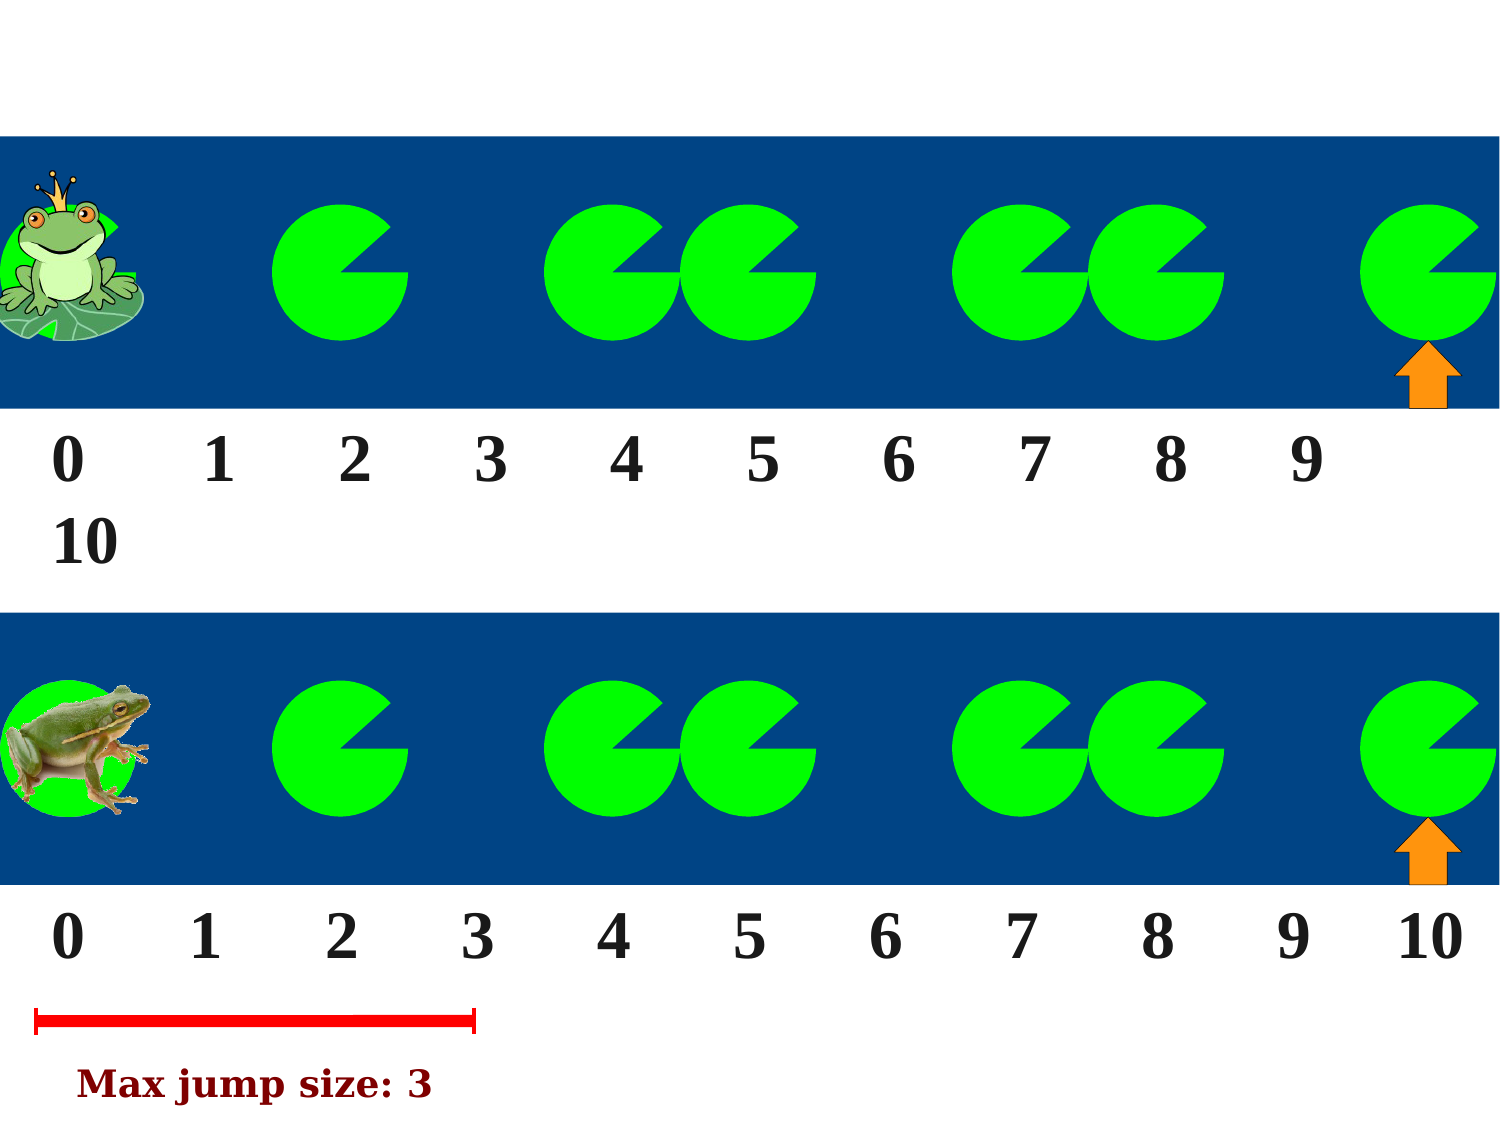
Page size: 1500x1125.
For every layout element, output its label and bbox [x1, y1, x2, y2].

title [35, 411, 1465, 602]
text_box [952, 680, 1089, 817]
picture [0, 680, 156, 817]
text_box [272, 680, 409, 817]
text_box [49, 888, 1464, 1105]
text_box [544, 680, 817, 817]
text_box [0, 136, 1500, 409]
